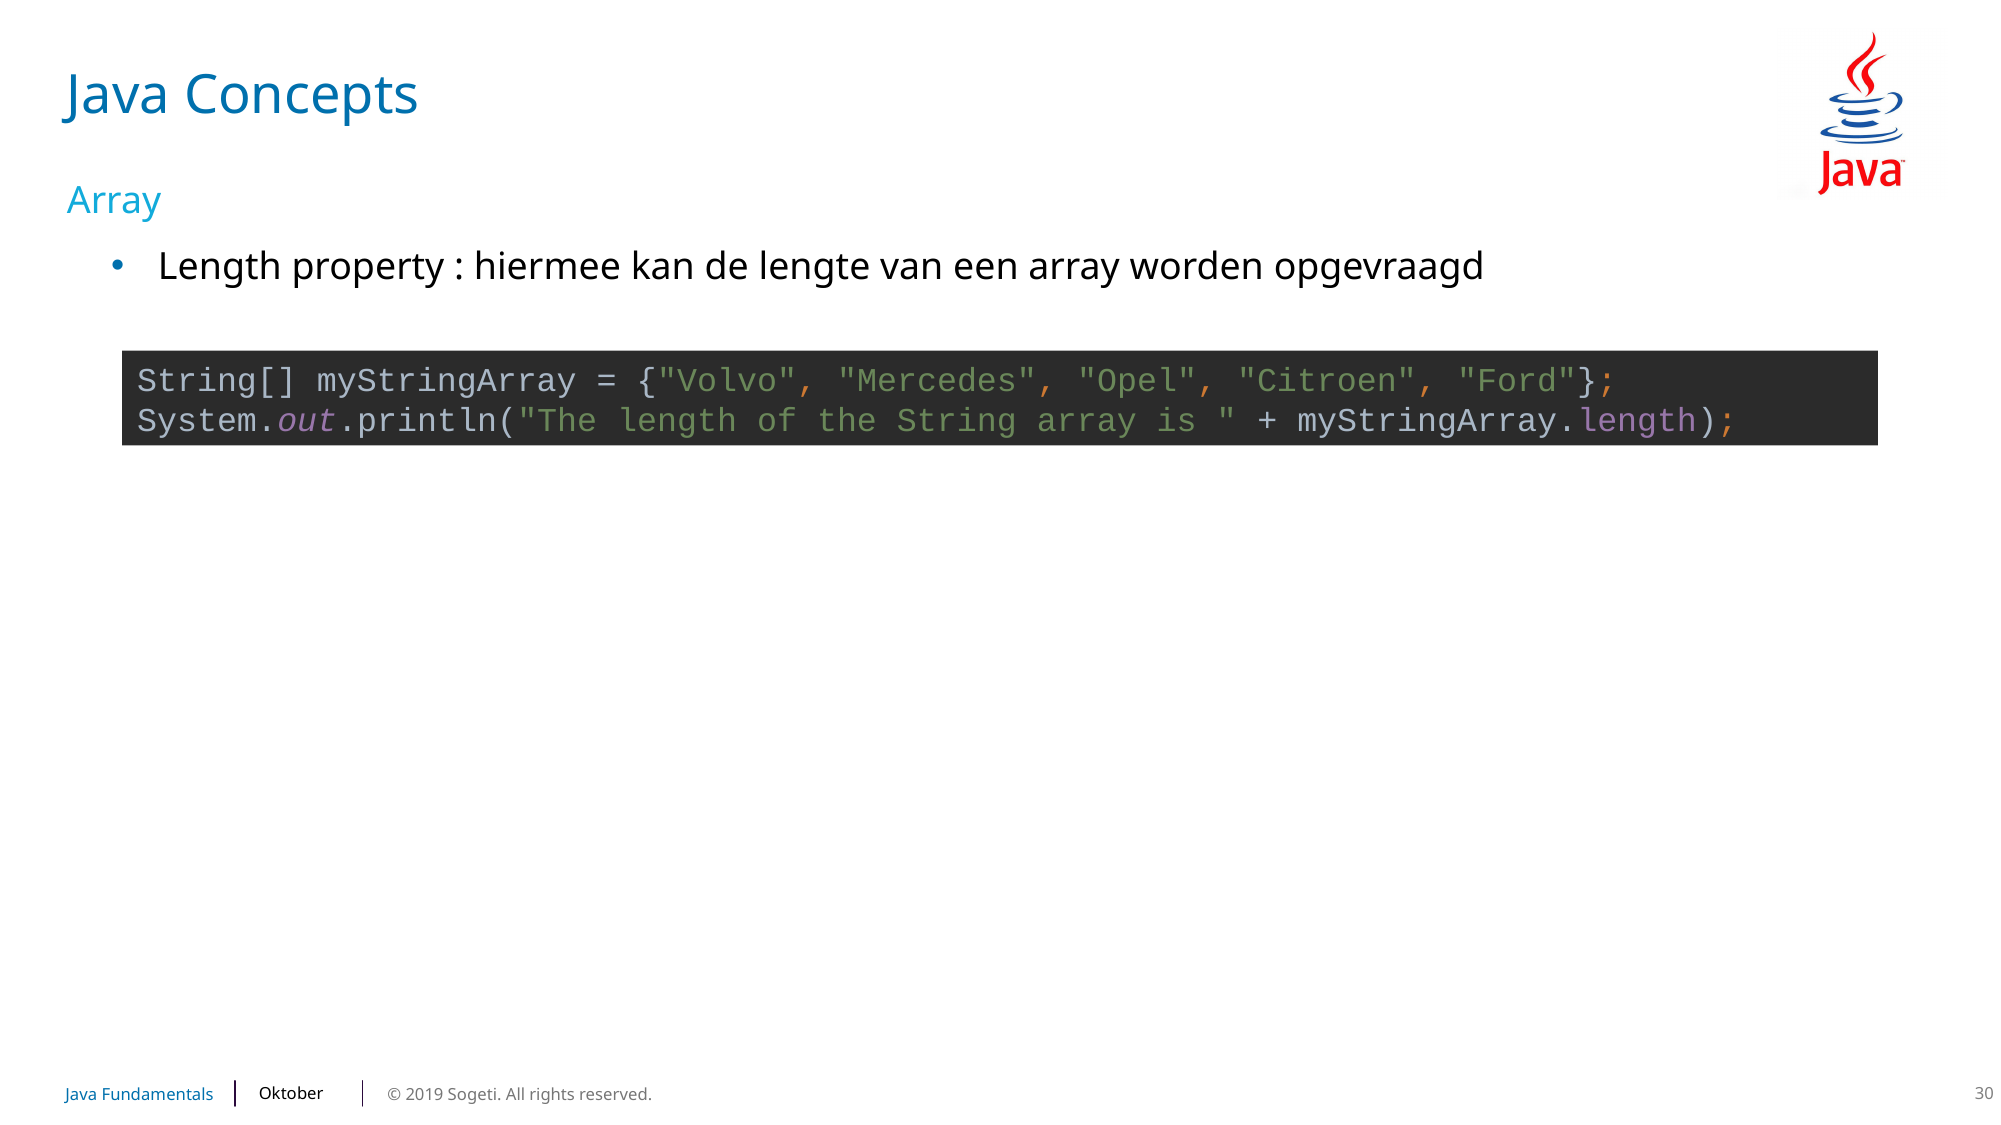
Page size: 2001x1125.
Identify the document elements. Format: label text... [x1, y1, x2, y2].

title Java Concepts [66, 66, 1776, 134]
text_box Length property : hiermee kan de lengte van een array worden opgevraagd [72, 241, 1869, 309]
text_box Array [66, 174, 1863, 242]
picture [1776, 28, 1948, 200]
text_box String[] myStringArray = {"Volvo", "Mercedes", "Opel", "Citroen", "Ford"}; System.out.println("The length of the String array is " + myStringArray.length); [122, 350, 1878, 446]
